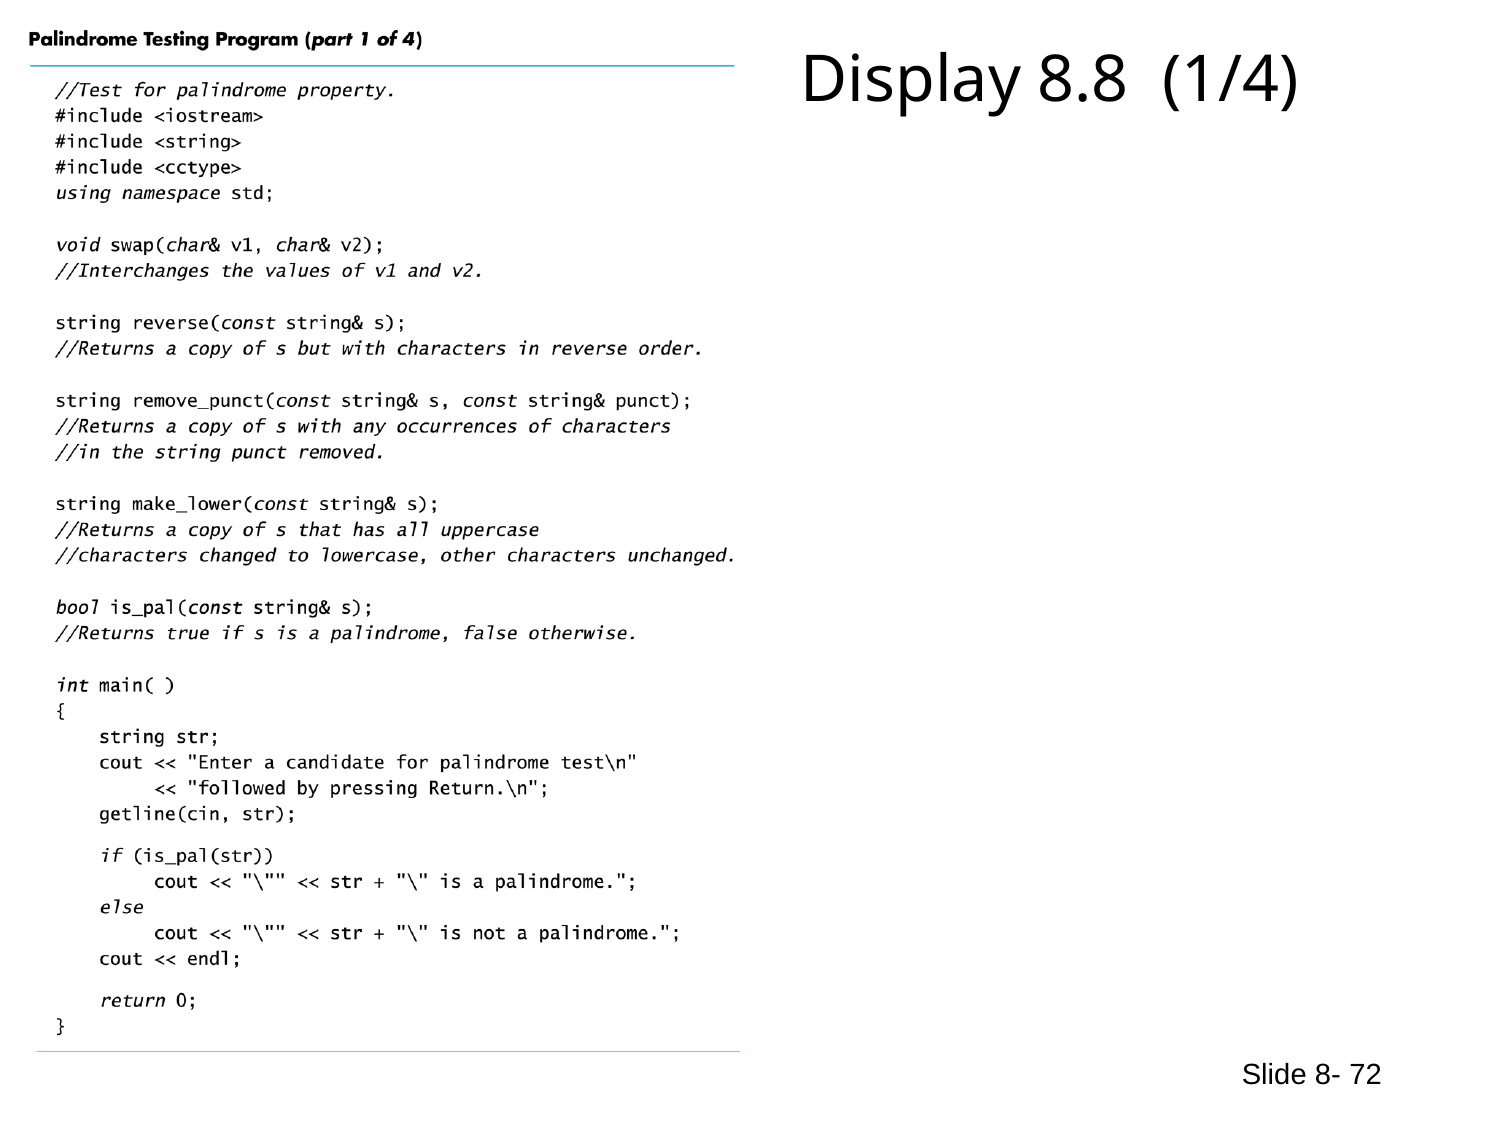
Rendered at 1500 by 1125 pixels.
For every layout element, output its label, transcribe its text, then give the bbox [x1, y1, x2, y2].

title Display 8.8 (1/4) [785, 37, 1438, 201]
slide_number Slide 8- 72 [1059, 1042, 1397, 1103]
picture [28, 27, 740, 1053]
